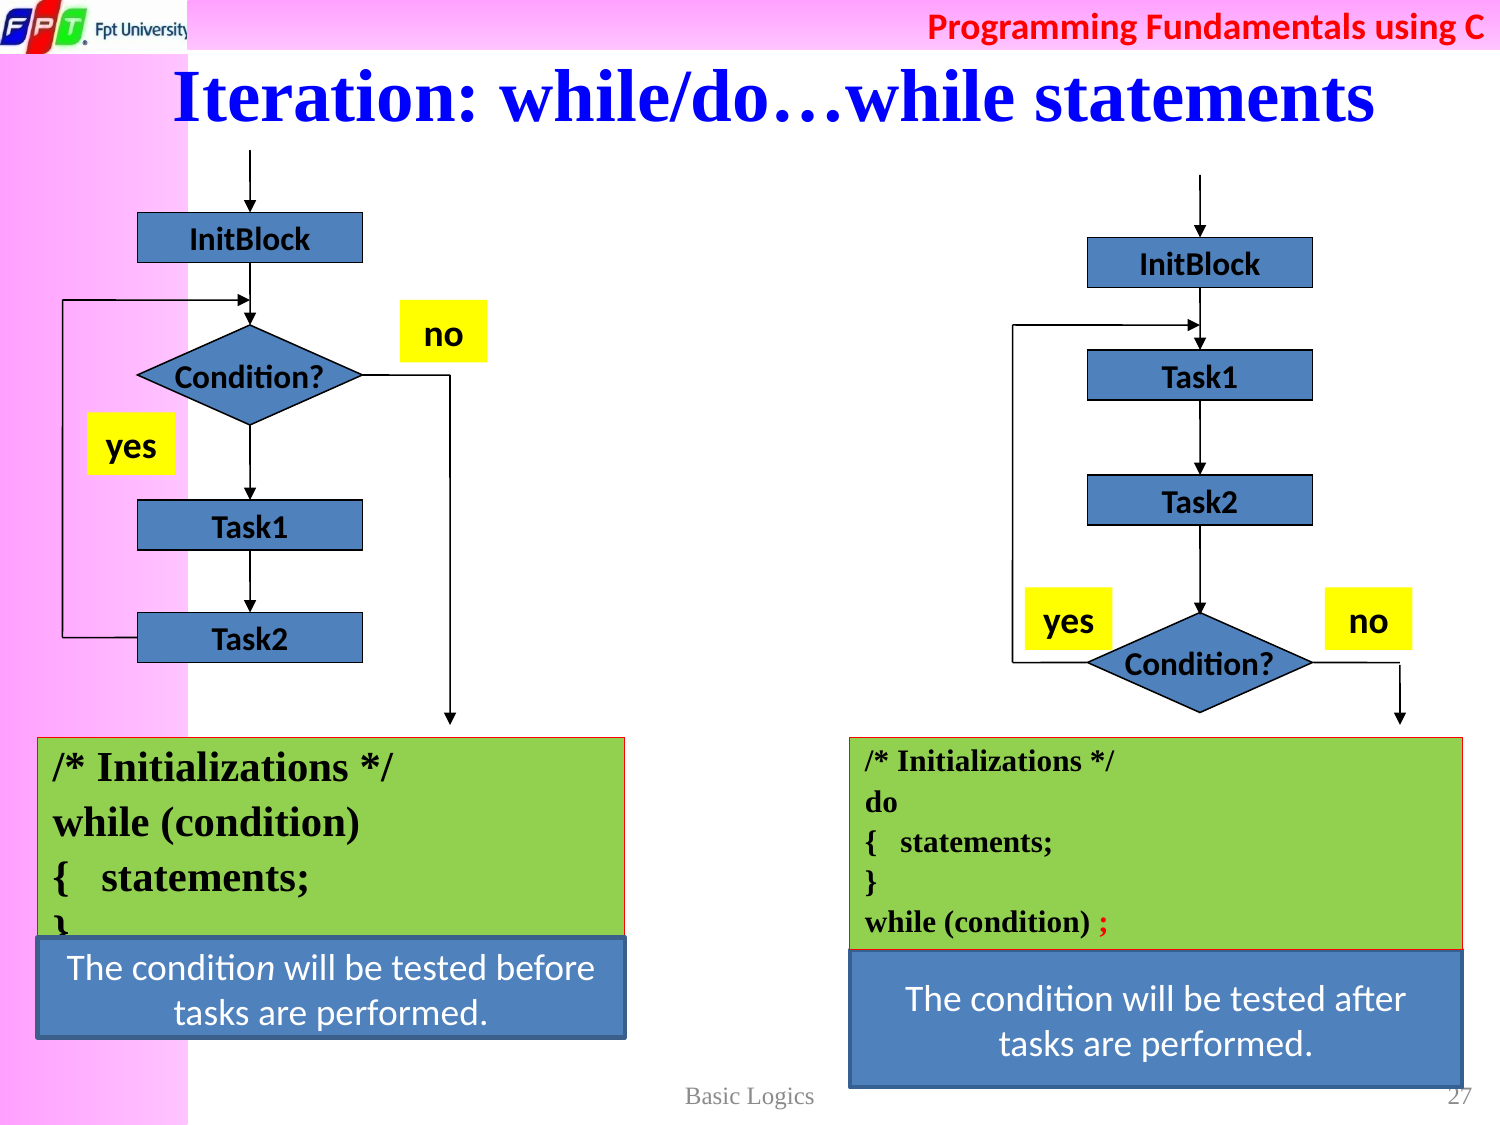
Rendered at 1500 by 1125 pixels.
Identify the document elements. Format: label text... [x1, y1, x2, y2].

footer Basic Logics [512, 1074, 988, 1116]
text_box /* Initializations */ do { statements; } while (condition) ; [849, 737, 1463, 950]
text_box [62, 149, 488, 726]
text_box The condition will be tested before tasks are performed. [35, 935, 627, 1040]
slide_number 27 [1137, 1074, 1488, 1116]
title Iteration: while/do…while statements [125, 45, 1425, 138]
list /* Initializations */ while (condition) { statements; } [37, 737, 625, 935]
picture [0, 0, 188, 54]
text_box The condition will be tested after tasks are performed. [848, 948, 1464, 1089]
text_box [1012, 174, 1413, 726]
